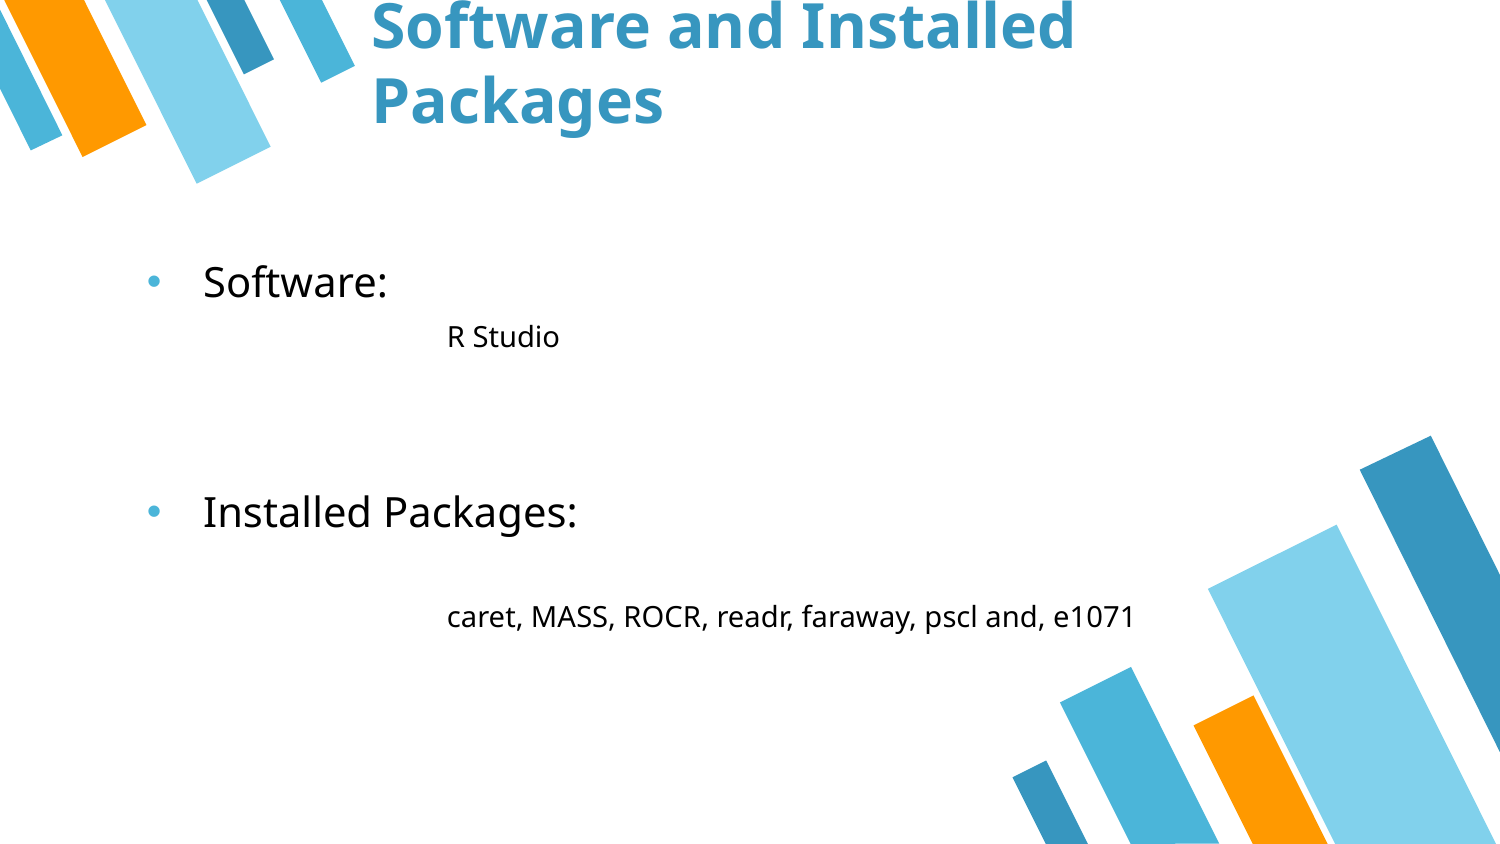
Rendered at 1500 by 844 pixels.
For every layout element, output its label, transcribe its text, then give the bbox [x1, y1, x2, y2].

list Software: R Studio Installed Packages: caret, MASS, ROCR, readr, faraway, pscl and, e1071 [131, 241, 1231, 744]
title Software and Installed Packages [356, 39, 1386, 152]
